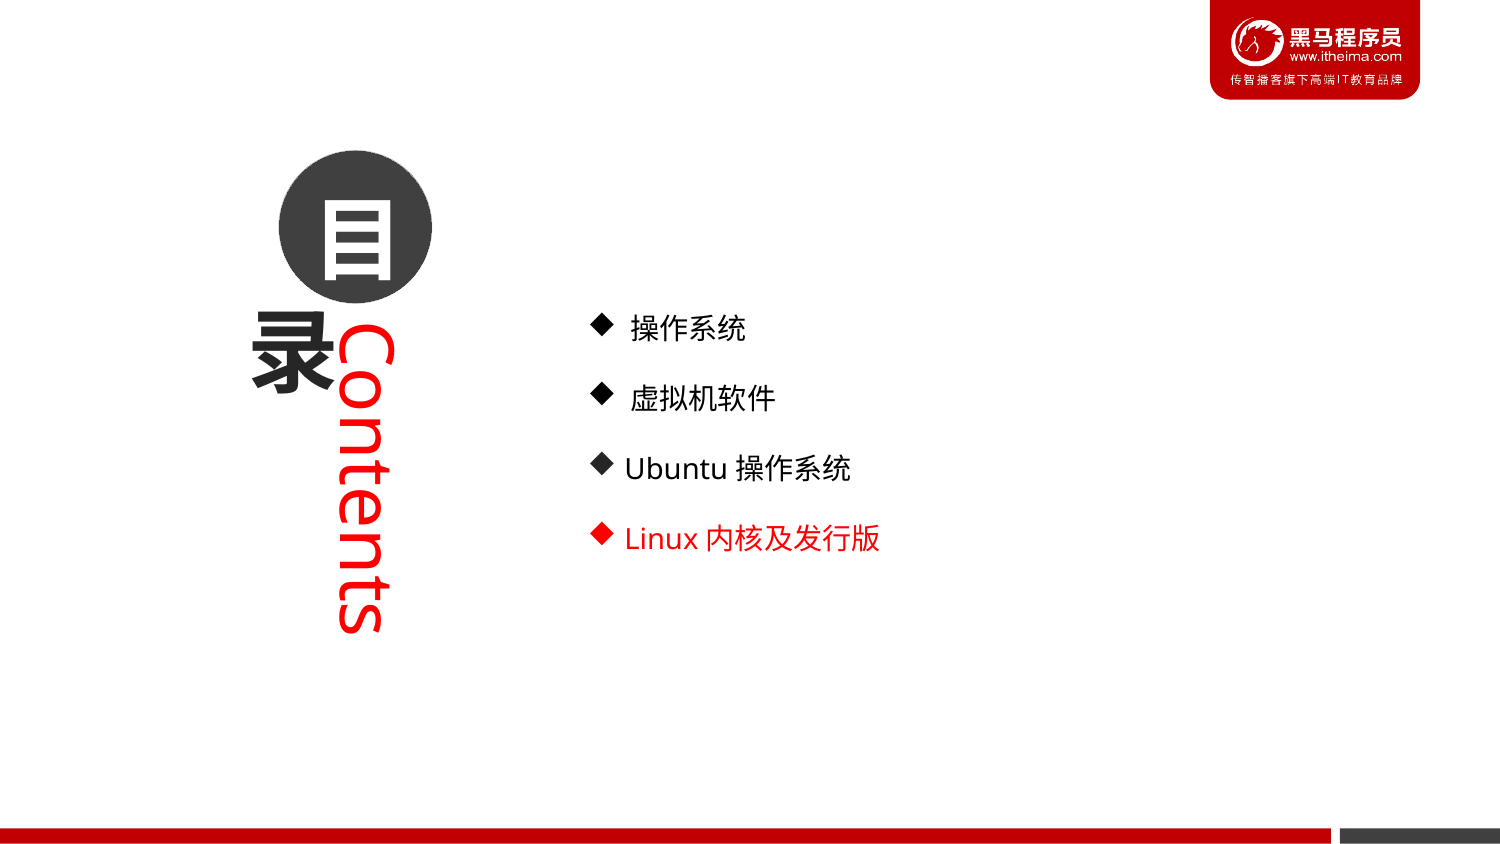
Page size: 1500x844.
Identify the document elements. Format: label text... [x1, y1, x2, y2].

text_box Contents [321, 314, 427, 749]
text_box 目 [278, 150, 433, 304]
picture [1212, 8, 1421, 94]
text_box 操作系统 虚拟机软件 Ubuntu操作系统 Linux内核及发行版 [572, 268, 1282, 563]
text_box 录 [218, 288, 339, 410]
